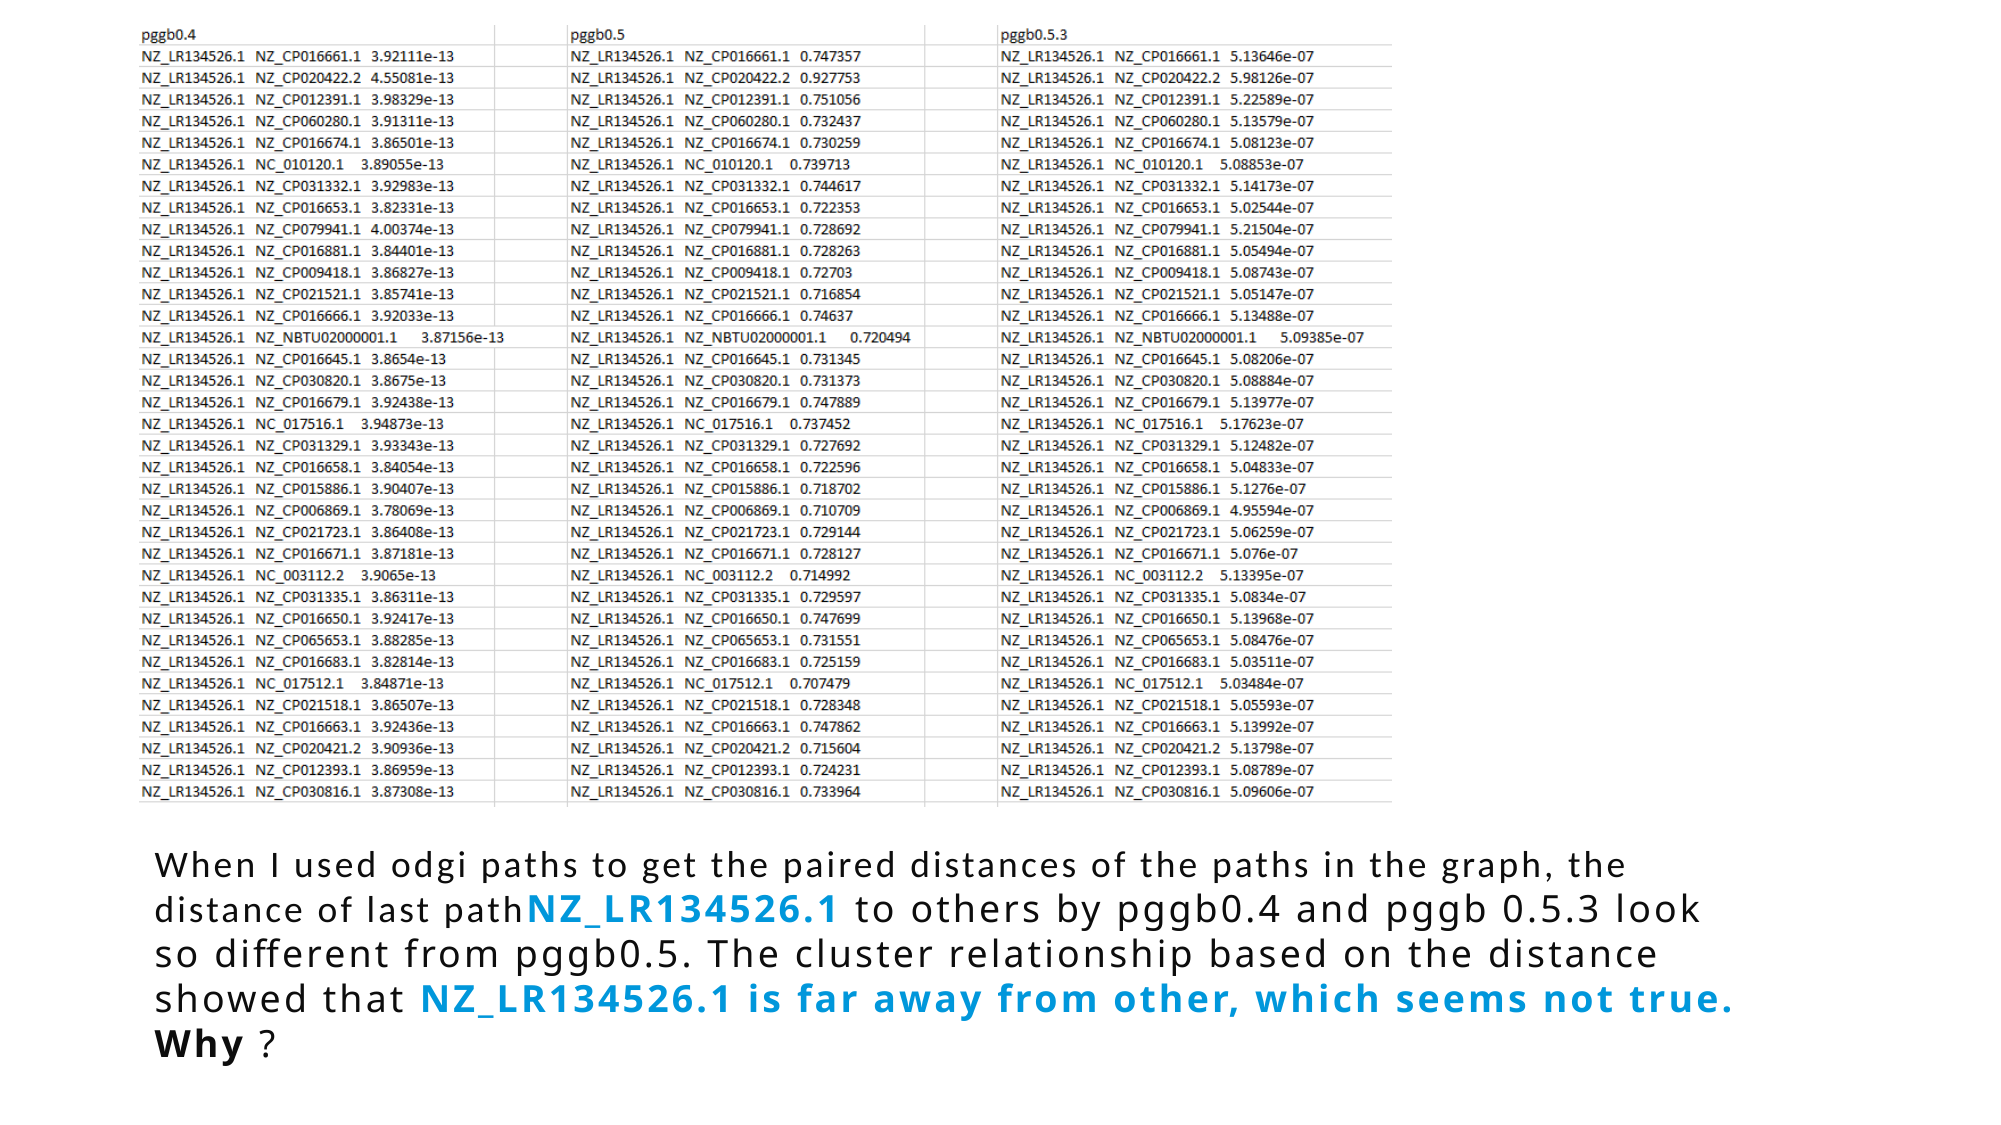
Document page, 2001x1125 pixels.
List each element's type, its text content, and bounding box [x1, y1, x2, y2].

text_box When I used odgi paths to get the paired distances of the paths in the graph, the distance of last pathNZ_LR134526.1 to others by pggb0.4 and pggb 0.5.3 look so different from pggb0.5. The cluster relationship based on the distance showed that NZ_LR134526.1 is far away from other, which seems not true. Why ? [139, 832, 1767, 1073]
picture [139, 25, 1392, 808]
